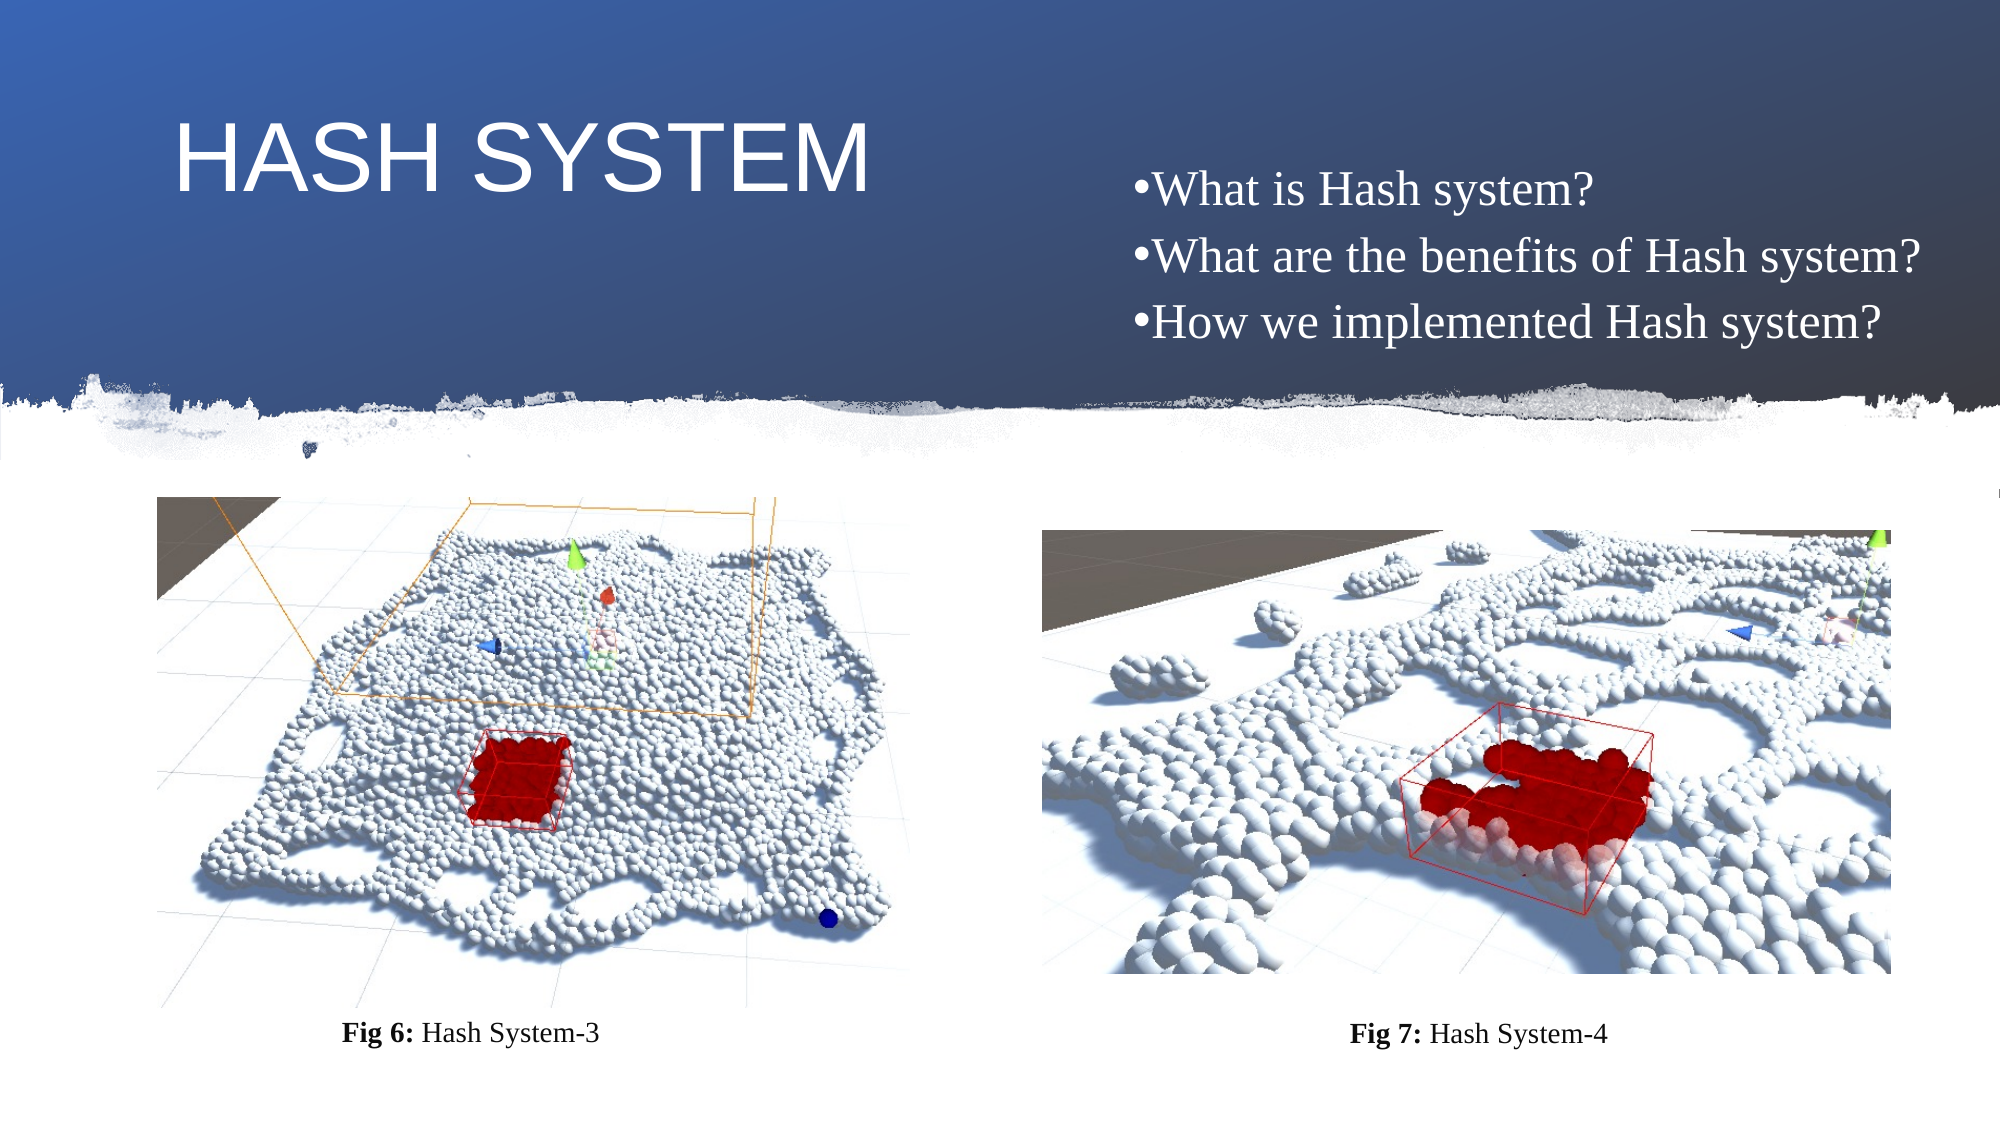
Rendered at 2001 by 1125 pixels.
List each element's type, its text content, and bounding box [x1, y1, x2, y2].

text_box [0, 0, 2000, 259]
picture [1042, 530, 1891, 974]
picture [0, 259, 2000, 489]
text_box What is Hash system? What are the benefits of Hash system? How we implemented Hash system? [1118, 120, 1967, 259]
text_box Fig 6: Hash System-3 [327, 1008, 688, 1056]
picture [157, 497, 911, 1008]
title HASH SYSTEM [157, 57, 910, 259]
text_box Fig 7: Hash System-4 [1335, 1007, 1696, 1058]
text_box [0, 489, 2000, 1125]
